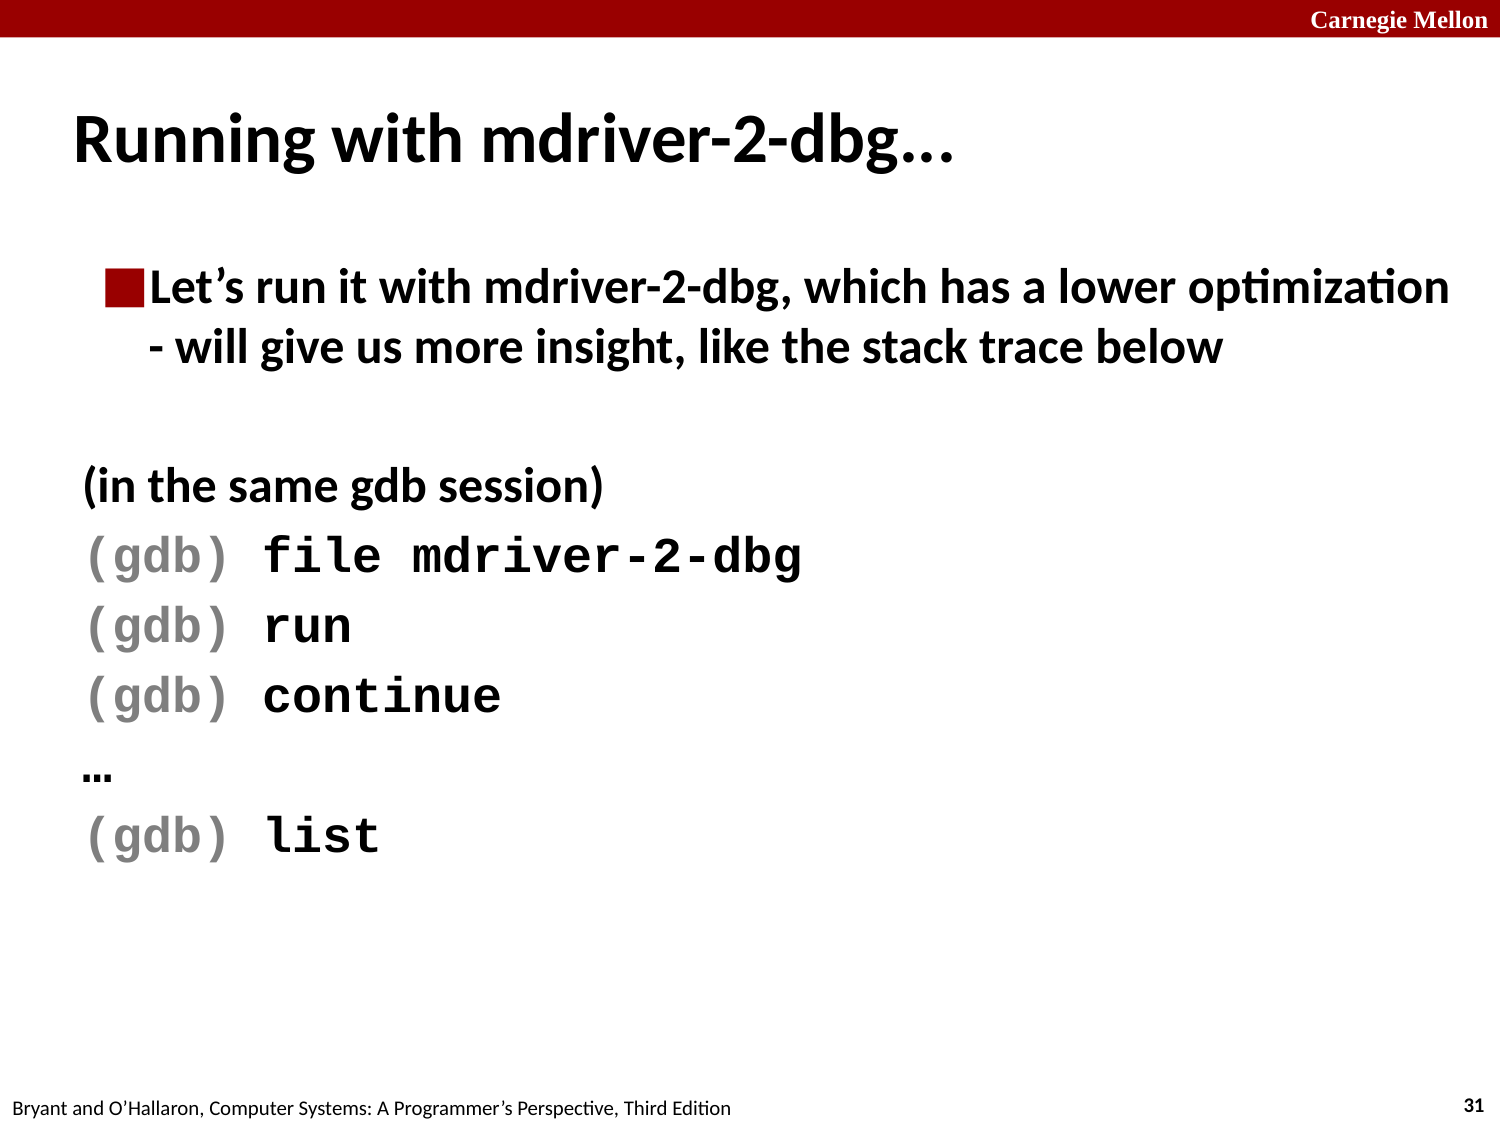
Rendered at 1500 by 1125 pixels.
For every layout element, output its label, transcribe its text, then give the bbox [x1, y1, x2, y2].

title Running with mdriver-2-dbg... [58, 71, 1472, 197]
list (in the same gdb session) (gdb) file mdriver-2-dbg (gdb) run (gdb) continue … (gdb) list [67, 444, 1463, 889]
list Let’s run it with mdriver-2-dbg, which has a lower optimization - will give us more insight, like the stack trace below [58, 246, 1472, 396]
